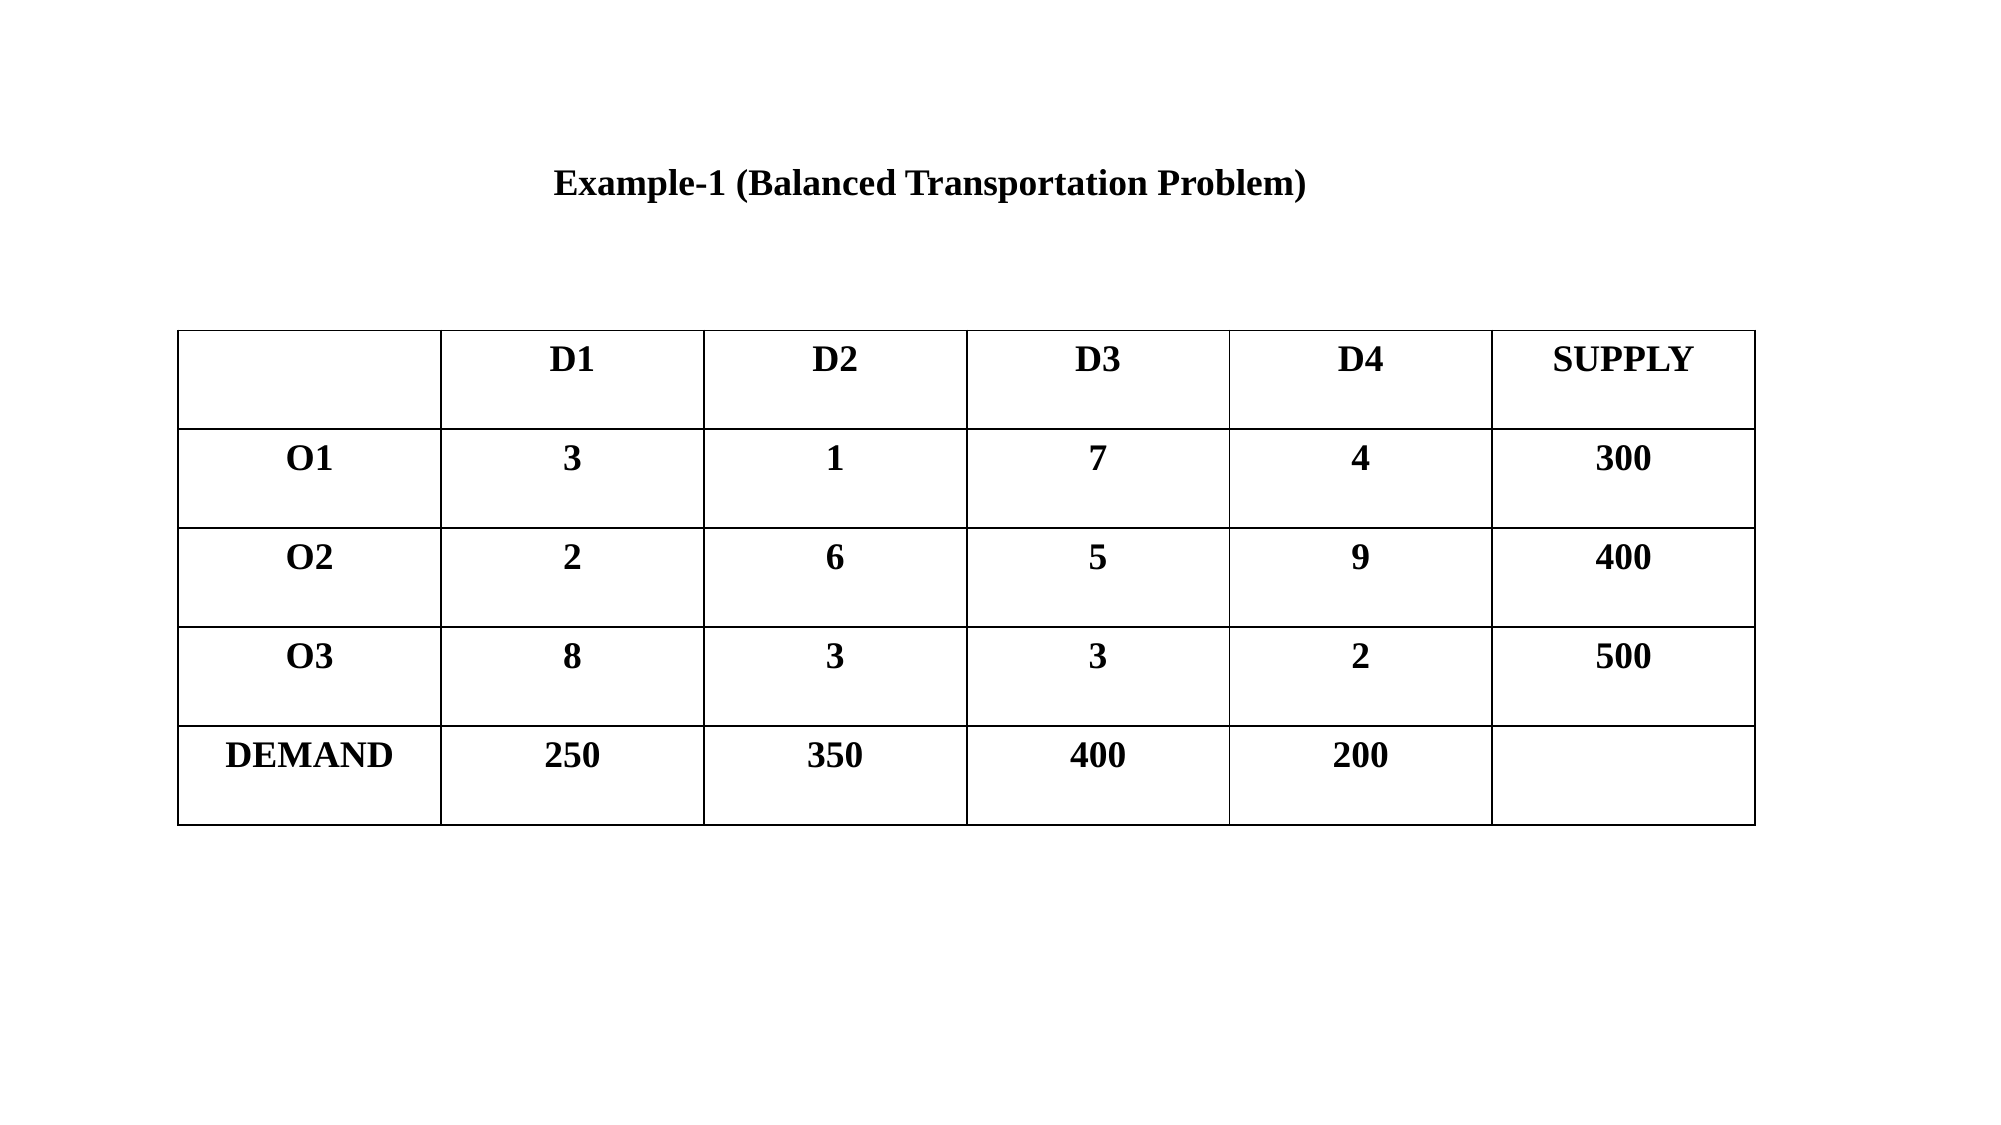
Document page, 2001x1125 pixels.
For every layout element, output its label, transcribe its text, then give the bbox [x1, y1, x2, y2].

table_header [179, 331, 440, 428]
table_cell 400 [968, 727, 1229, 824]
table_header D4 [1230, 331, 1491, 428]
table_cell 200 [1230, 727, 1491, 824]
table_cell 9 [1230, 529, 1491, 626]
table_cell 5 [968, 529, 1229, 626]
table_cell 350 [705, 727, 966, 824]
table_cell 500 [1493, 628, 1754, 725]
table_cell 2 [1230, 628, 1491, 725]
table_cell 6 [705, 529, 966, 626]
table_header D2 [705, 331, 966, 428]
table_cell 400 [1493, 529, 1754, 626]
table_cell 8 [442, 628, 703, 725]
table_header D3 [968, 331, 1229, 428]
table_header SUPPLY [1493, 331, 1754, 428]
table_cell DEMAND [179, 727, 440, 824]
table_cell 3 [442, 430, 703, 527]
text_box Example-1 (Balanced Transportation Problem) [316, 132, 1544, 228]
table_cell 7 [968, 430, 1229, 527]
table_cell 2 [442, 529, 703, 626]
table_header D1 [442, 331, 703, 428]
table_cell O1 [179, 430, 440, 527]
table_cell 3 [968, 628, 1229, 725]
table_cell 3 [705, 628, 966, 725]
table_cell O3 [179, 628, 440, 725]
table_cell 250 [442, 727, 703, 824]
table_cell O2 [179, 529, 440, 626]
table_cell 300 [1493, 430, 1754, 527]
table_cell 1 [705, 430, 966, 527]
table_cell [1493, 727, 1754, 824]
table_cell 4 [1230, 430, 1491, 527]
